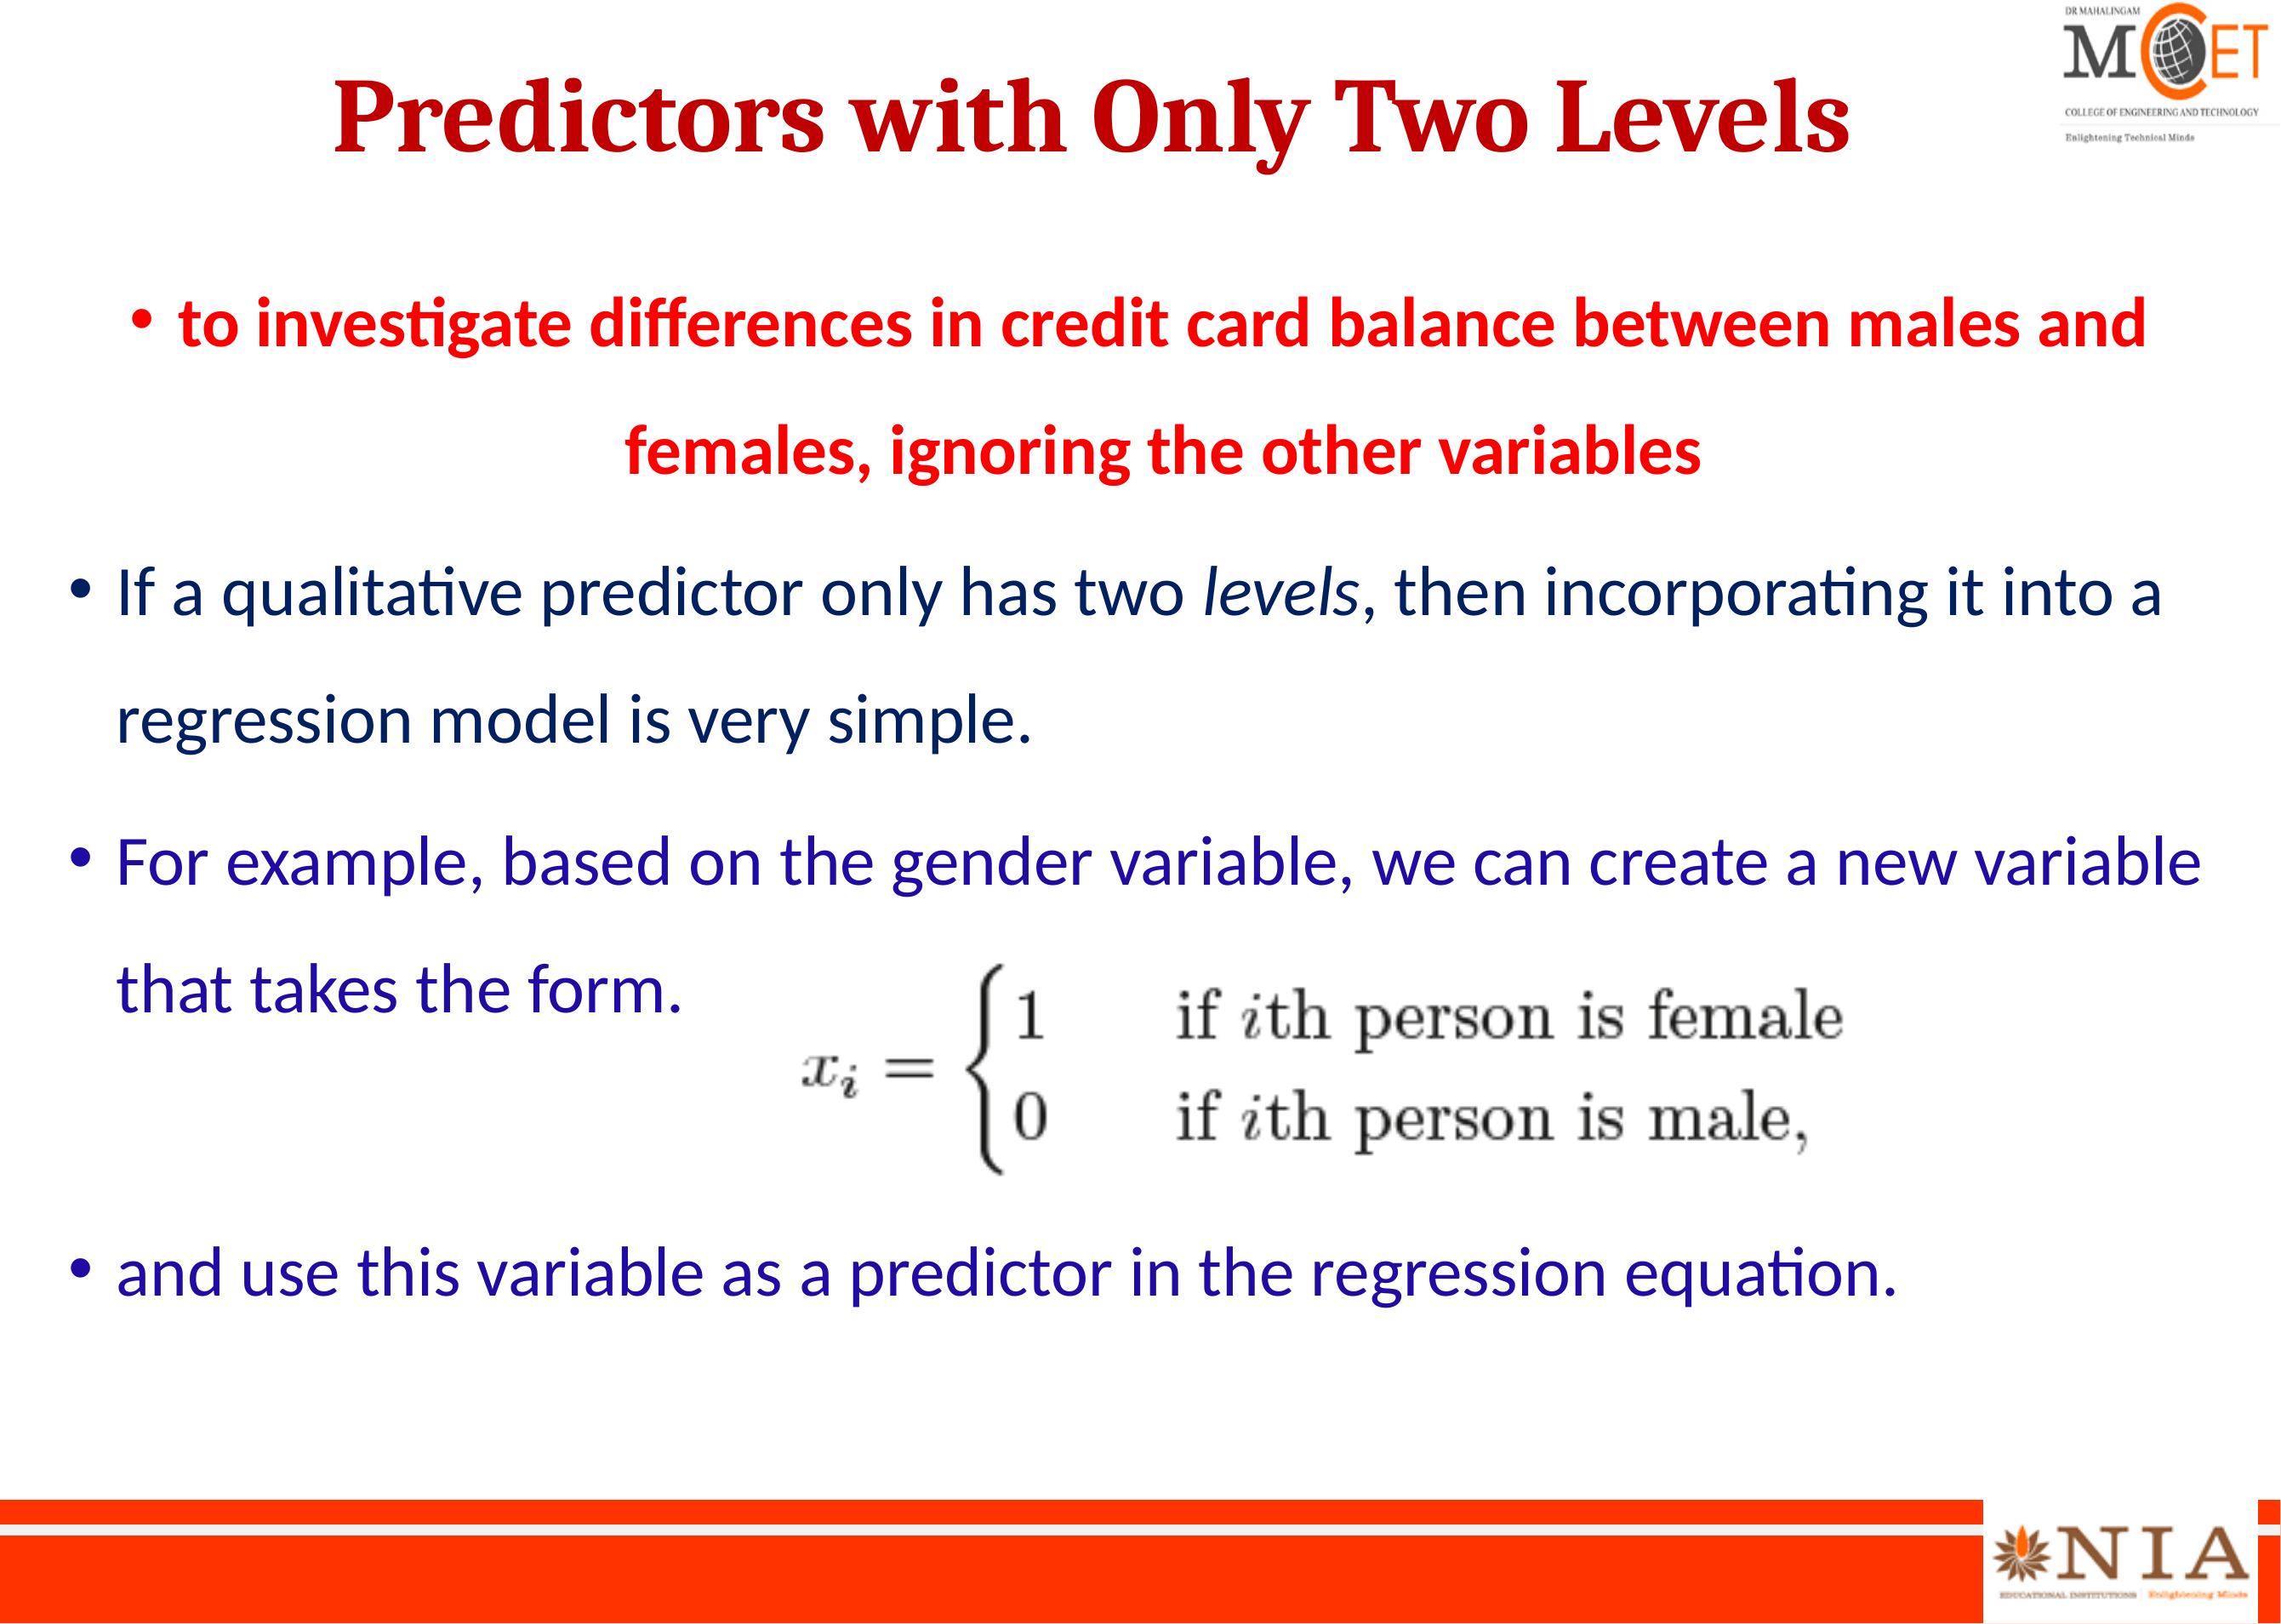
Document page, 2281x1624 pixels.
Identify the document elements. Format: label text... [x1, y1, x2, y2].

picture [1983, 1499, 2258, 1623]
picture [2060, 1, 2281, 145]
picture [789, 938, 1882, 1195]
list to investigate differences in credit card balance between males and females, ignoring the other variables If a qualitative predictor only has two levels, then incorporating it into a regression model is very simple. For example, based on the gender variable, we can create a new variable that takes the form. and use this variable as a predictor in the regression equation. [55, 226, 2226, 1418]
title Predictors with Only Two Levels [66, 35, 2119, 184]
